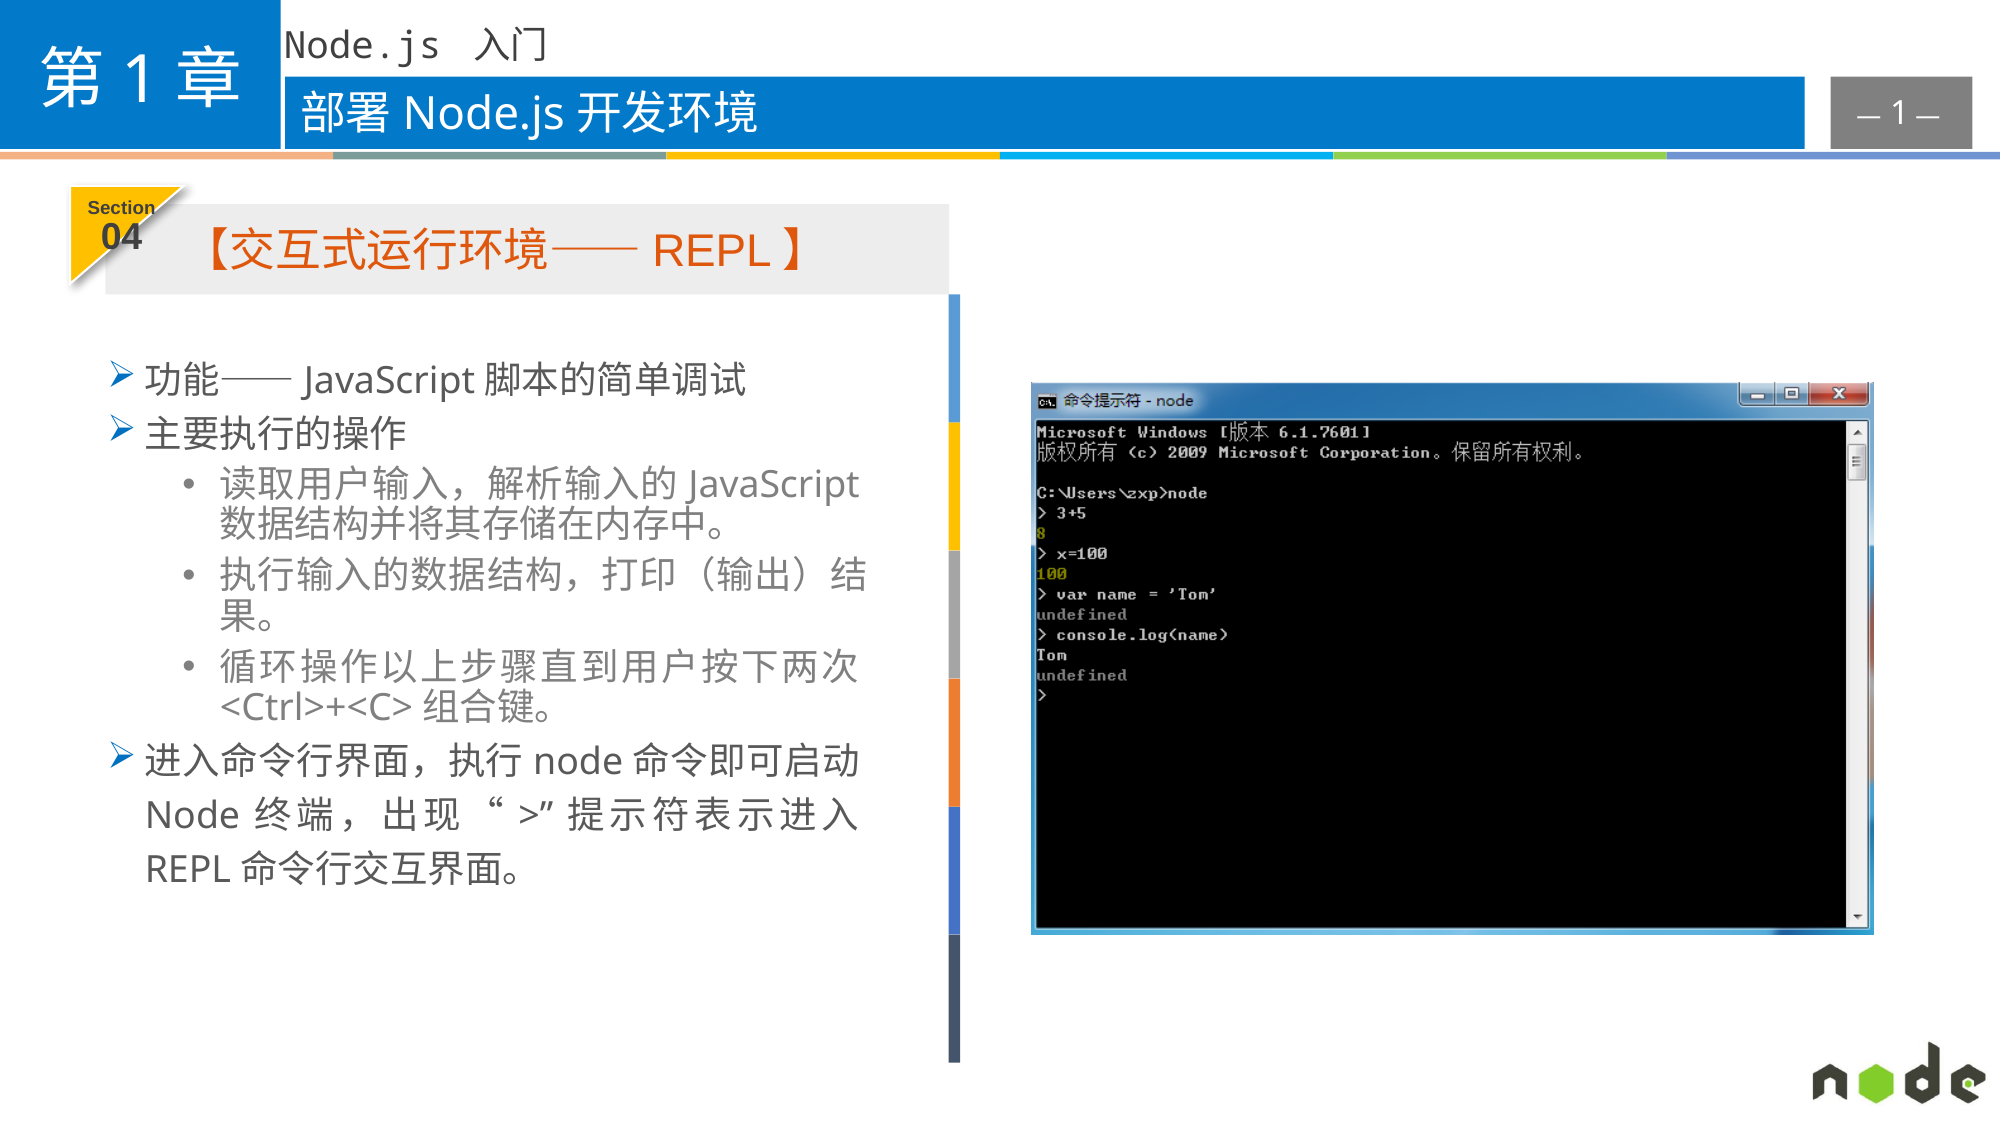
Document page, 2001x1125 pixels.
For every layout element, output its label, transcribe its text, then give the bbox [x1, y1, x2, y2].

picture [1805, 1036, 1990, 1107]
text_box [570, 672, 1031, 685]
title 部署Node.js开发环境 [285, 74, 1939, 149]
text_box [104, 203, 950, 295]
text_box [69, 185, 184, 284]
text_box 【交互式运行环境——REPL】 [184, 213, 862, 284]
text_box 功能——JavaScript脚本的简单调试 主要执行的操作 读取用户输入，解析输入的JavaScript数据结构并将其存储在内存中。 执行输入的数据结构，打印（输出）结果。 循环操作以上步骤直到用户按下两次<Ctrl>+<C>组合键。 进入命令行界面，执行node命令即可启动Node终端，出现“>”提示符表示进入REPL命令行交互界面。 [92, 339, 884, 679]
picture [1031, 382, 1874, 935]
